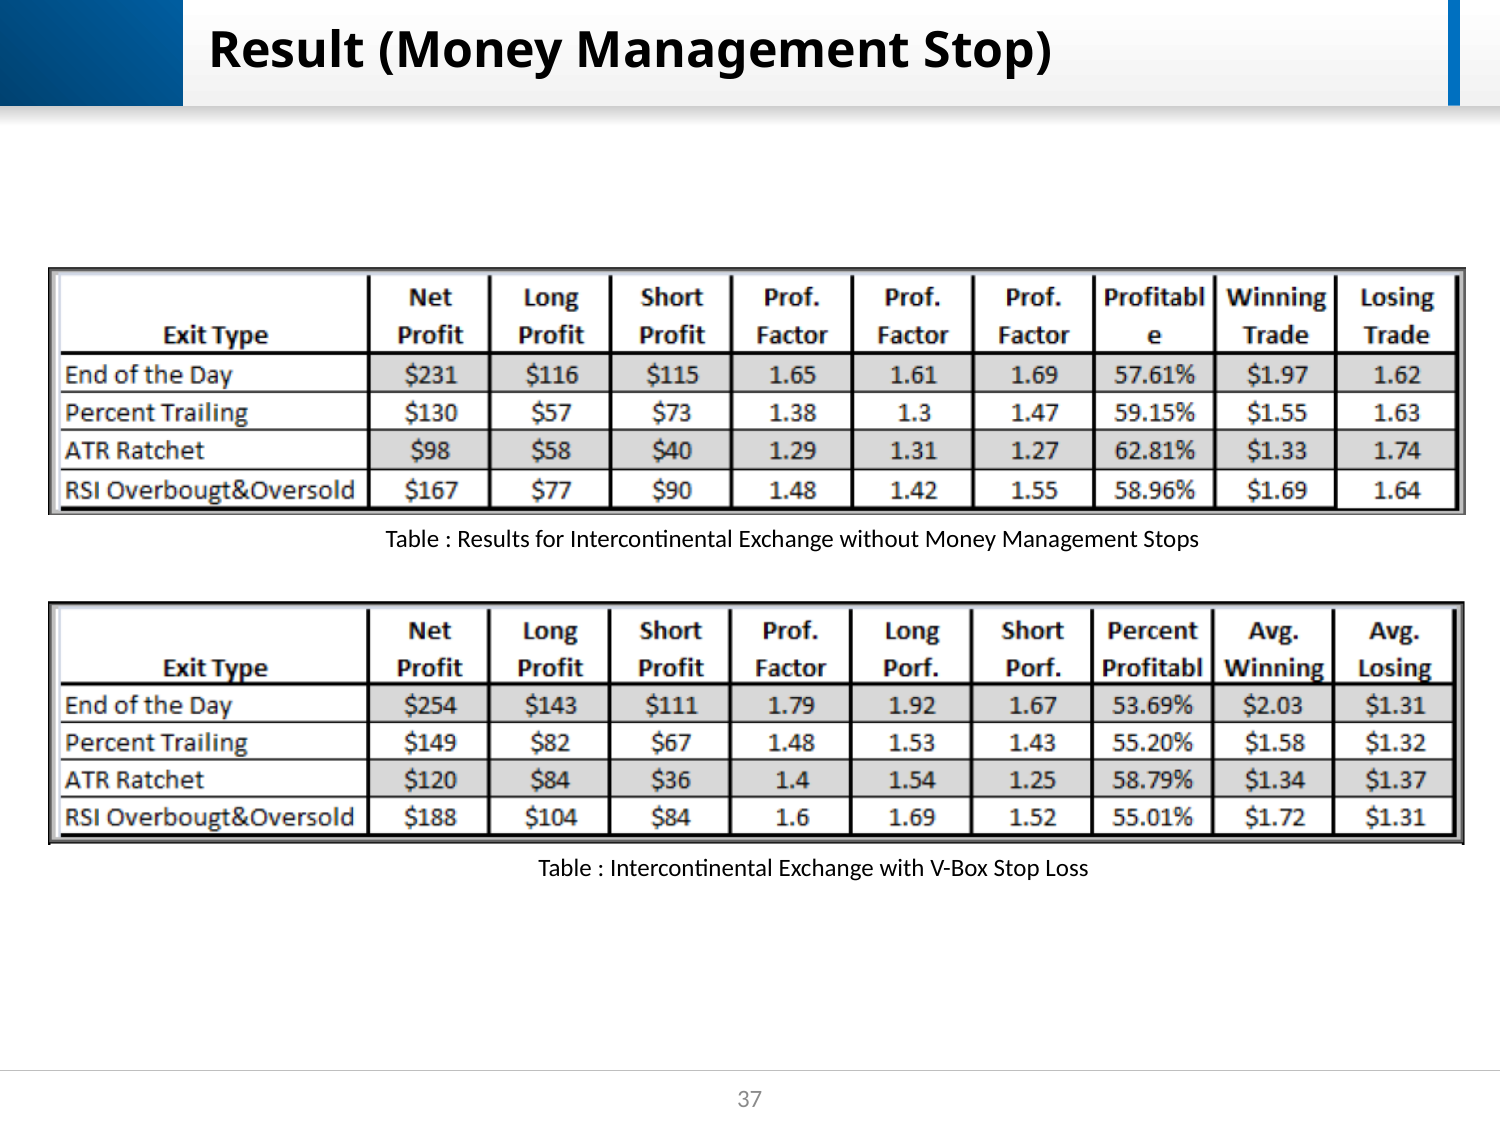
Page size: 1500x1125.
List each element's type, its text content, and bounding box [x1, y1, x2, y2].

title Result (Money Management Stop) [193, 10, 1436, 91]
text_box Table : Results for Intercontinental Exchange without Money Management Stops [356, 515, 1231, 560]
text_box Table : Intercontinental Exchange with V-Box Stop Loss [377, 845, 1251, 890]
picture [48, 266, 1466, 515]
picture [48, 600, 1466, 845]
